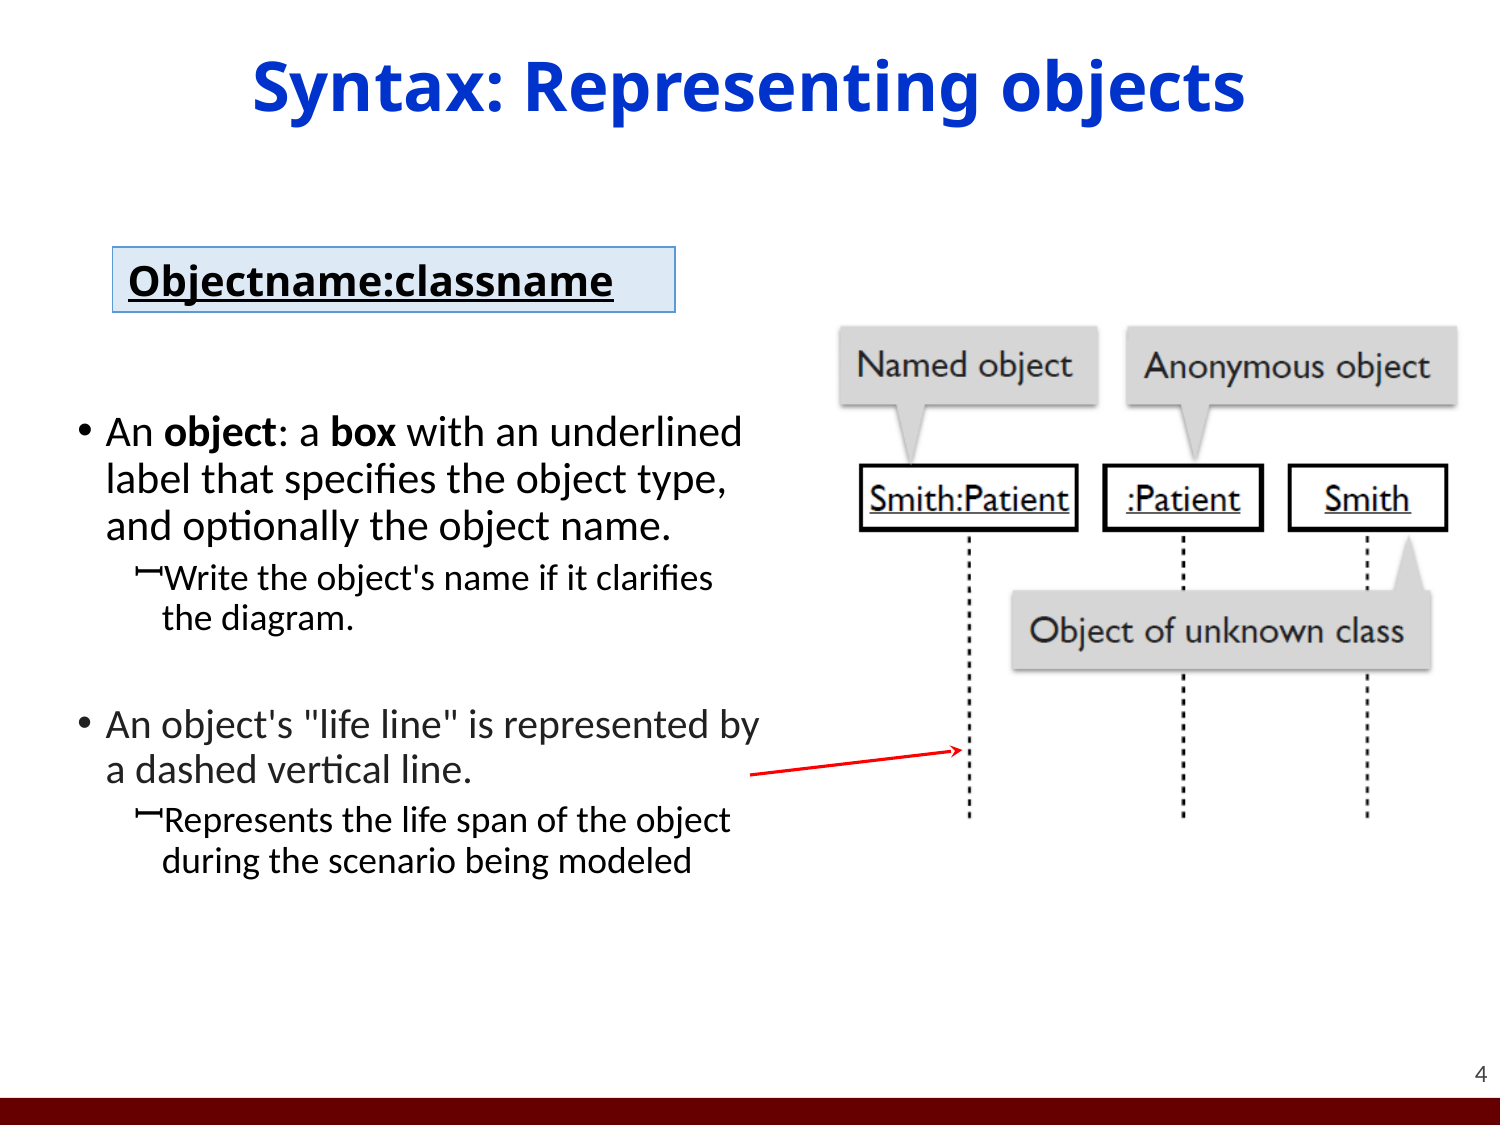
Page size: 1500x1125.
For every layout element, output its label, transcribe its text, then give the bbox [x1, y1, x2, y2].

text_box Objectname:classname [112, 246, 675, 312]
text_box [749, 749, 963, 776]
title Syntax: Representing objects [103, 18, 1397, 160]
picture [824, 289, 1477, 889]
list An object: a box with an underlined label that specifies the object type, and optionally the object name. Write the object's name if it clarifies the diagram. An object's "life line" is represented by a dashed vertical line. Represents the life span of the object during the scenario being modeled [62, 400, 785, 1000]
